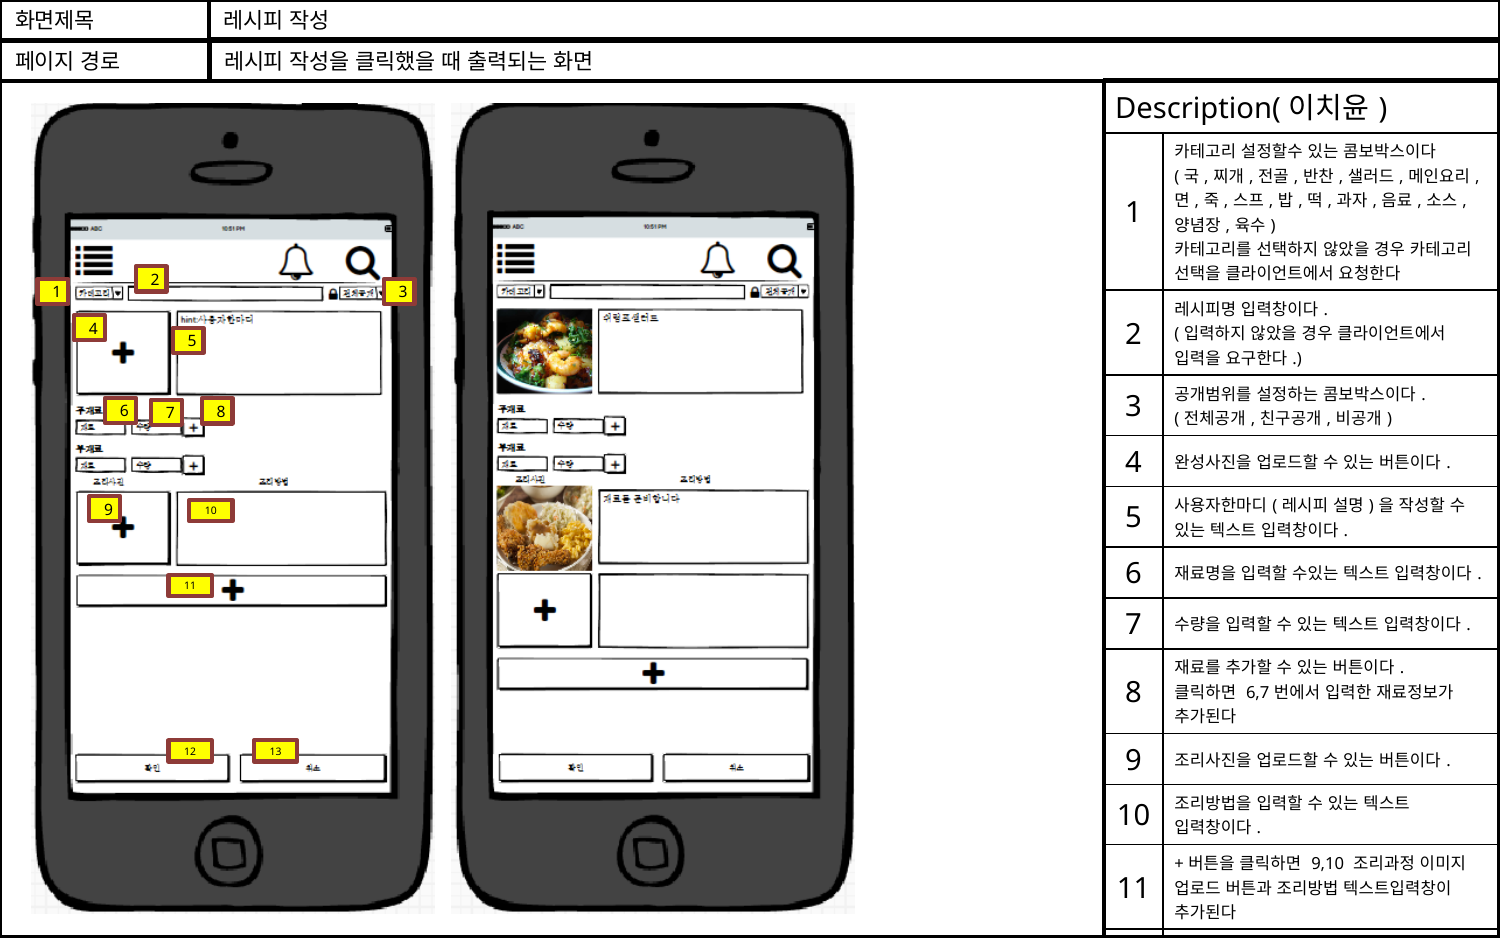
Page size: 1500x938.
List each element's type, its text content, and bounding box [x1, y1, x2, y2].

table_cell 완성사진을 업로드할 수 있는 버튼이다. [1164, 436, 1497, 486]
table_cell 5 [1105, 487, 1162, 546]
table_cell +버튼을 클릭하면 9,10 조리과정 이미지 업로드 버튼과 조리방법 텍스트입력창이 추가된다 [1164, 845, 1497, 928]
table_cell 11 [1105, 845, 1162, 928]
text_box 페이지 경로 [0, 39, 207, 79]
table_cell 사용자한마디(레시피 설명)을 작성할 수 있는 텍스트 입력창이다. [1164, 487, 1497, 546]
table_cell 6 [1105, 548, 1162, 597]
table_cell 수량을 입력할 수 있는 텍스트 입력창이다. [1164, 599, 1497, 648]
table_cell 재료를 추가할 수 있는 버튼이다. 클릭하면 6,7번에서 입력한 재료정보가 추가된다 [1164, 650, 1497, 733]
table_cell 10 [1105, 785, 1162, 844]
table_cell 공개범위를 설정하는 콤보박스이다. (전체공개,친구공개,비공개) [1164, 376, 1497, 435]
table_cell 4 [1105, 436, 1162, 486]
table_cell 8 [1105, 650, 1162, 733]
text_box 레시피 작성 [207, 0, 1500, 39]
table_cell 레시피명 입력창이다. (입력하지 않았을 경우 클라이언트에서 입력을 요구한다.) [1164, 291, 1497, 374]
text_box 레시피 작성을 클릭했을 때 출력되는 화면 [207, 39, 1500, 83]
table_cell 1 [1105, 134, 1162, 289]
table_cell 3 [1105, 376, 1162, 435]
table_cell 조리사진을 업로드할 수 있는 버튼이다. [1164, 734, 1497, 784]
table_cell 12 [1105, 930, 1162, 938]
table_header Description(이치윤) [1105, 80, 1497, 132]
picture [31, 103, 435, 915]
table_cell 카테고리 설정할수 있는 콤보박스이다 (국,찌개,전골,반찬,샐러드,메인요리,면,죽,스프,밥,떡,과자,음료,소스,양념장,육수) 카테고리를 선택하지 않았을 경우 카테고리 선택을 클라이언트에서 요청한다 [1164, 134, 1497, 289]
table_cell 7 [1105, 599, 1162, 648]
text_box 화면제목 [0, 0, 207, 39]
table_cell 조리방법을 입력할 수 있는 텍스트 입력창이다. [1164, 785, 1497, 844]
table_cell 재료명을 입력할 수있는 텍스트 입력창이다. [1164, 548, 1497, 597]
table_cell 9 [1105, 734, 1162, 784]
table_cell 2 [1105, 291, 1162, 374]
text_box [0, 79, 1103, 938]
table_cell 확인 버튼을 클릭하면 서버로 작성한 데이터를 전송한다 [1164, 930, 1497, 938]
picture [450, 103, 855, 915]
